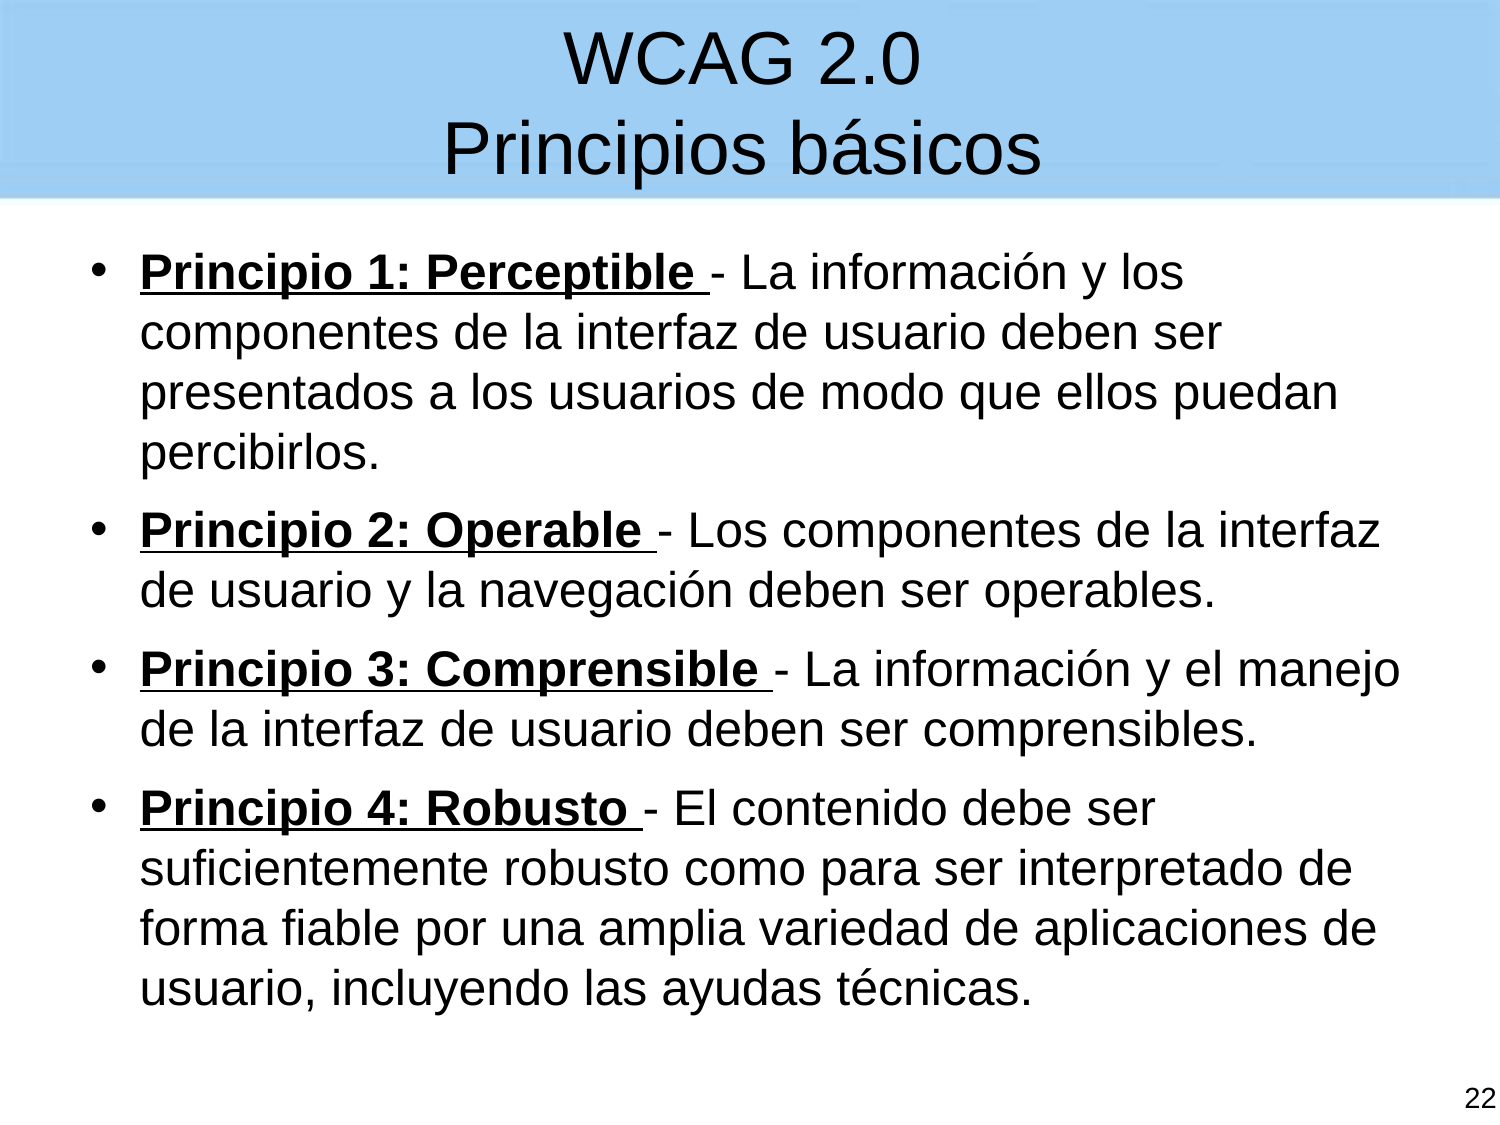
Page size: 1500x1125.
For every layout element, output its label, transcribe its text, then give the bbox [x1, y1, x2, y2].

title WCAG 2.0 Principios básicos [67, 0, 1418, 200]
picture [0, 0, 1500, 1125]
list Principio 1: Perceptible - La información y los componentes de la interfaz de usuario deben ser presentados a los usuarios de modo que ellos puedan percibirlos. Principio 2: Operable - Los componentes de la interfaz de usuario y la navegación deben ser operables. Principio 3: Comprensible - La información y el manejo de la interfaz de usuario deben ser comprensibles. Principio 4: Robusto - El contenido debe ser suficientemente robusto como para ser interpretado de forma fiable por una amplia variedad de aplicaciones de usuario, incluyendo las ayudas técnicas. [75, 231, 1425, 1125]
slide_number 22 [1161, 1066, 1500, 1125]
